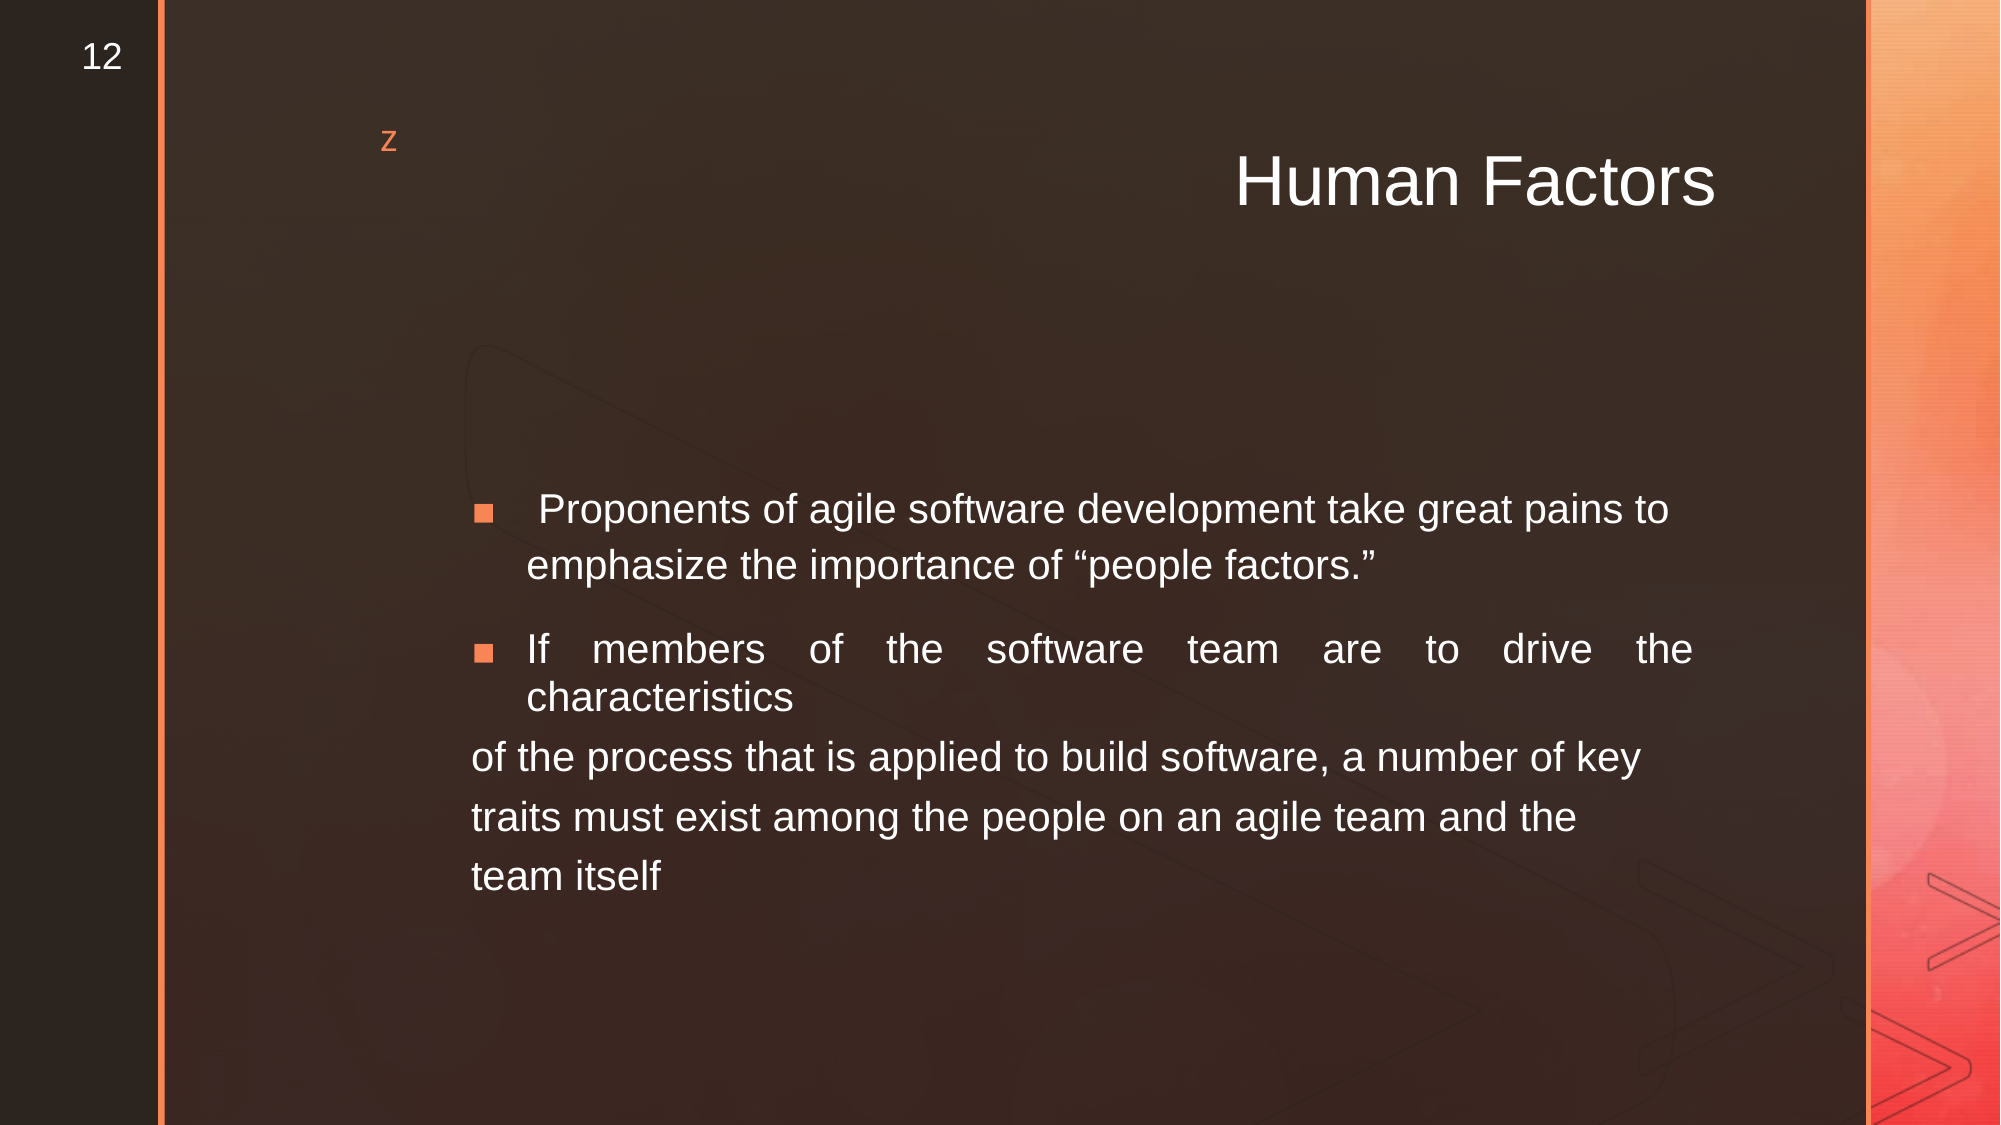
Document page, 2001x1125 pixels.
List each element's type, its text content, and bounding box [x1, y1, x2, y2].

text_box [164, 0, 1867, 1125]
text_box z [377, 116, 421, 159]
text_box 12 [79, 34, 131, 77]
text_box ▪ Proponents of agile software development take great pains to emphasize the importance of “people factors.” ▪ If members of the software team are to drive the characteristics of the process that is applied to build software, a number of key traits must exist among the people on an agile team and the team itself [468, 484, 1699, 854]
text_box [1869, 0, 2000, 1125]
text_box Human Factors [1232, 141, 1732, 217]
text_box [0, 0, 159, 1125]
